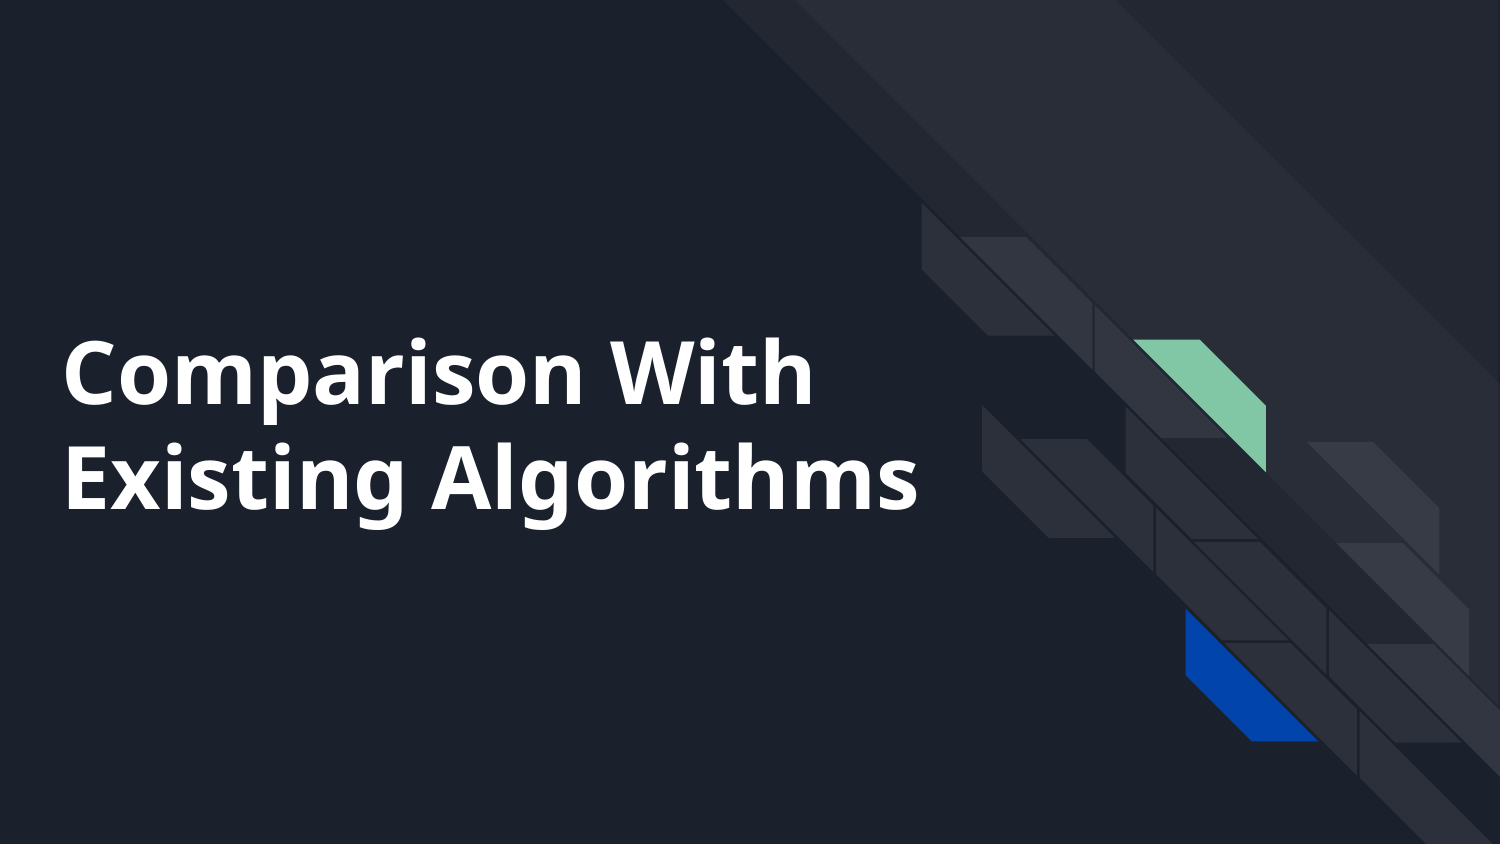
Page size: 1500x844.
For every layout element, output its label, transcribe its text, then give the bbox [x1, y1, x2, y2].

title Comparison With Existing Algorithms [46, 283, 995, 561]
